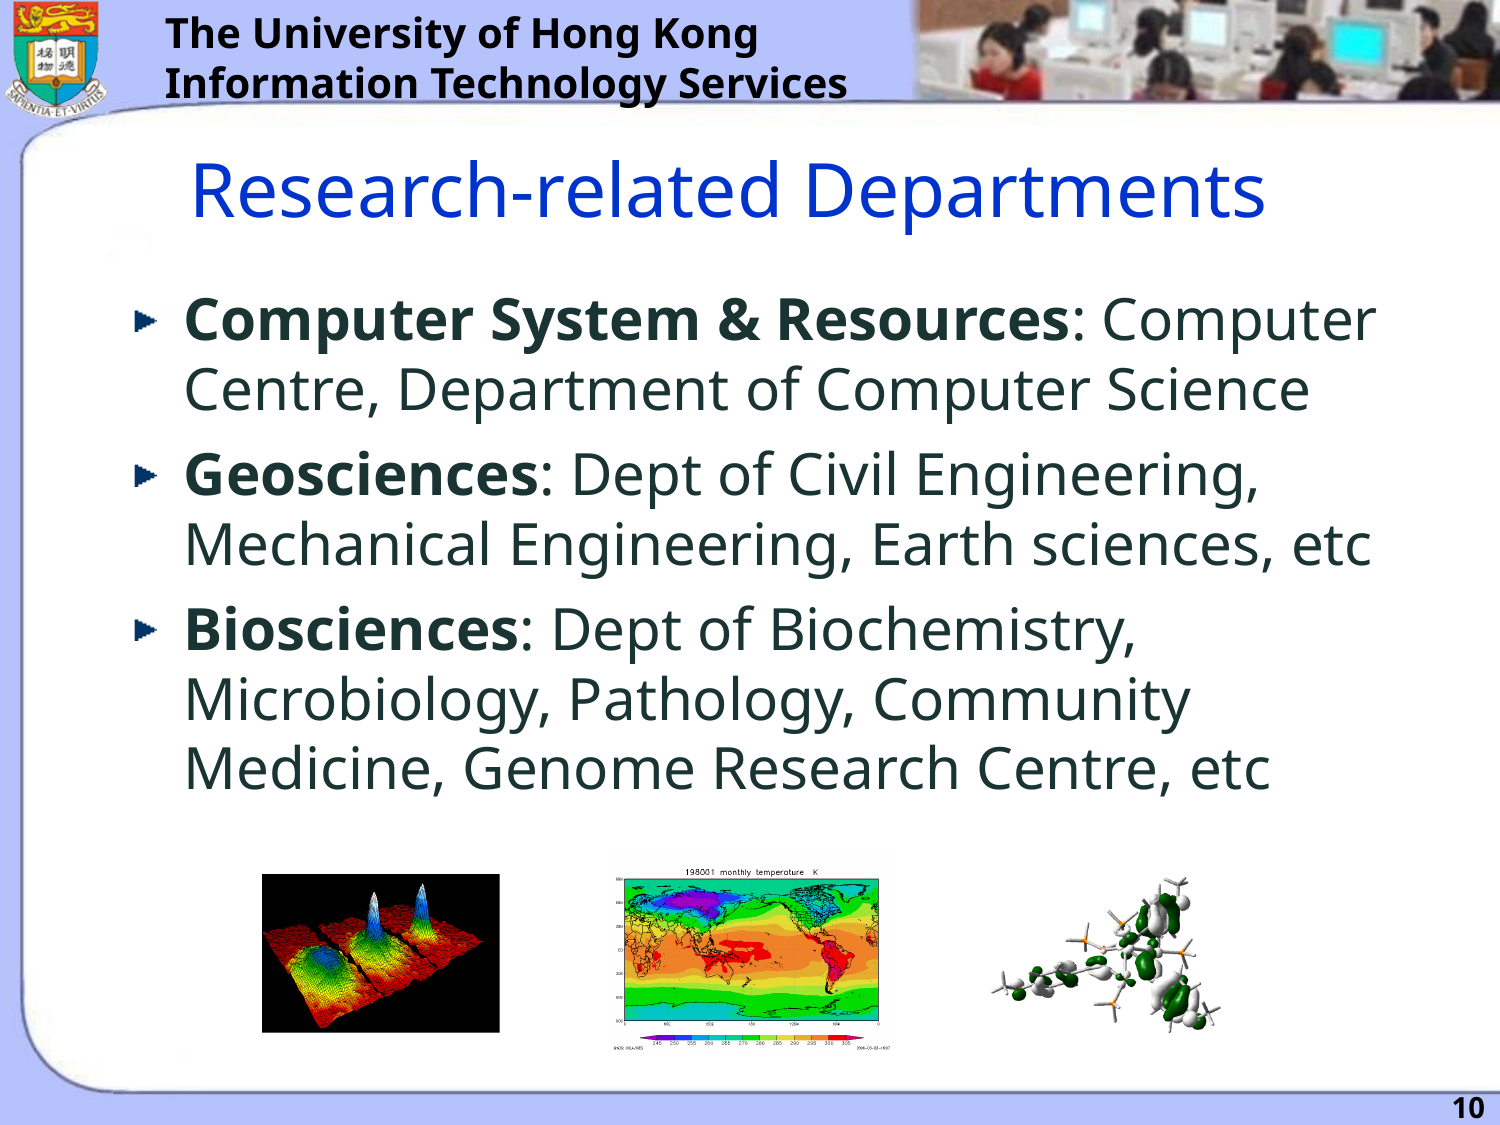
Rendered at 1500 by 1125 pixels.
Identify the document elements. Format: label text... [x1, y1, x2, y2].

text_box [612, 849, 891, 1051]
picture [0, 0, 1500, 1125]
list Computer System & Resources: Computer Centre, Department of Computer Science Geosciences: Dept of Civil Engineering, Mechanical Engineering, Earth sciences, etc Biosciences: Dept of Biochemistry, Microbiology, Pathology, Community Medicine, Genome Research Centre, etc [112, 274, 1413, 976]
title Research-related Departments [174, 87, 1376, 274]
